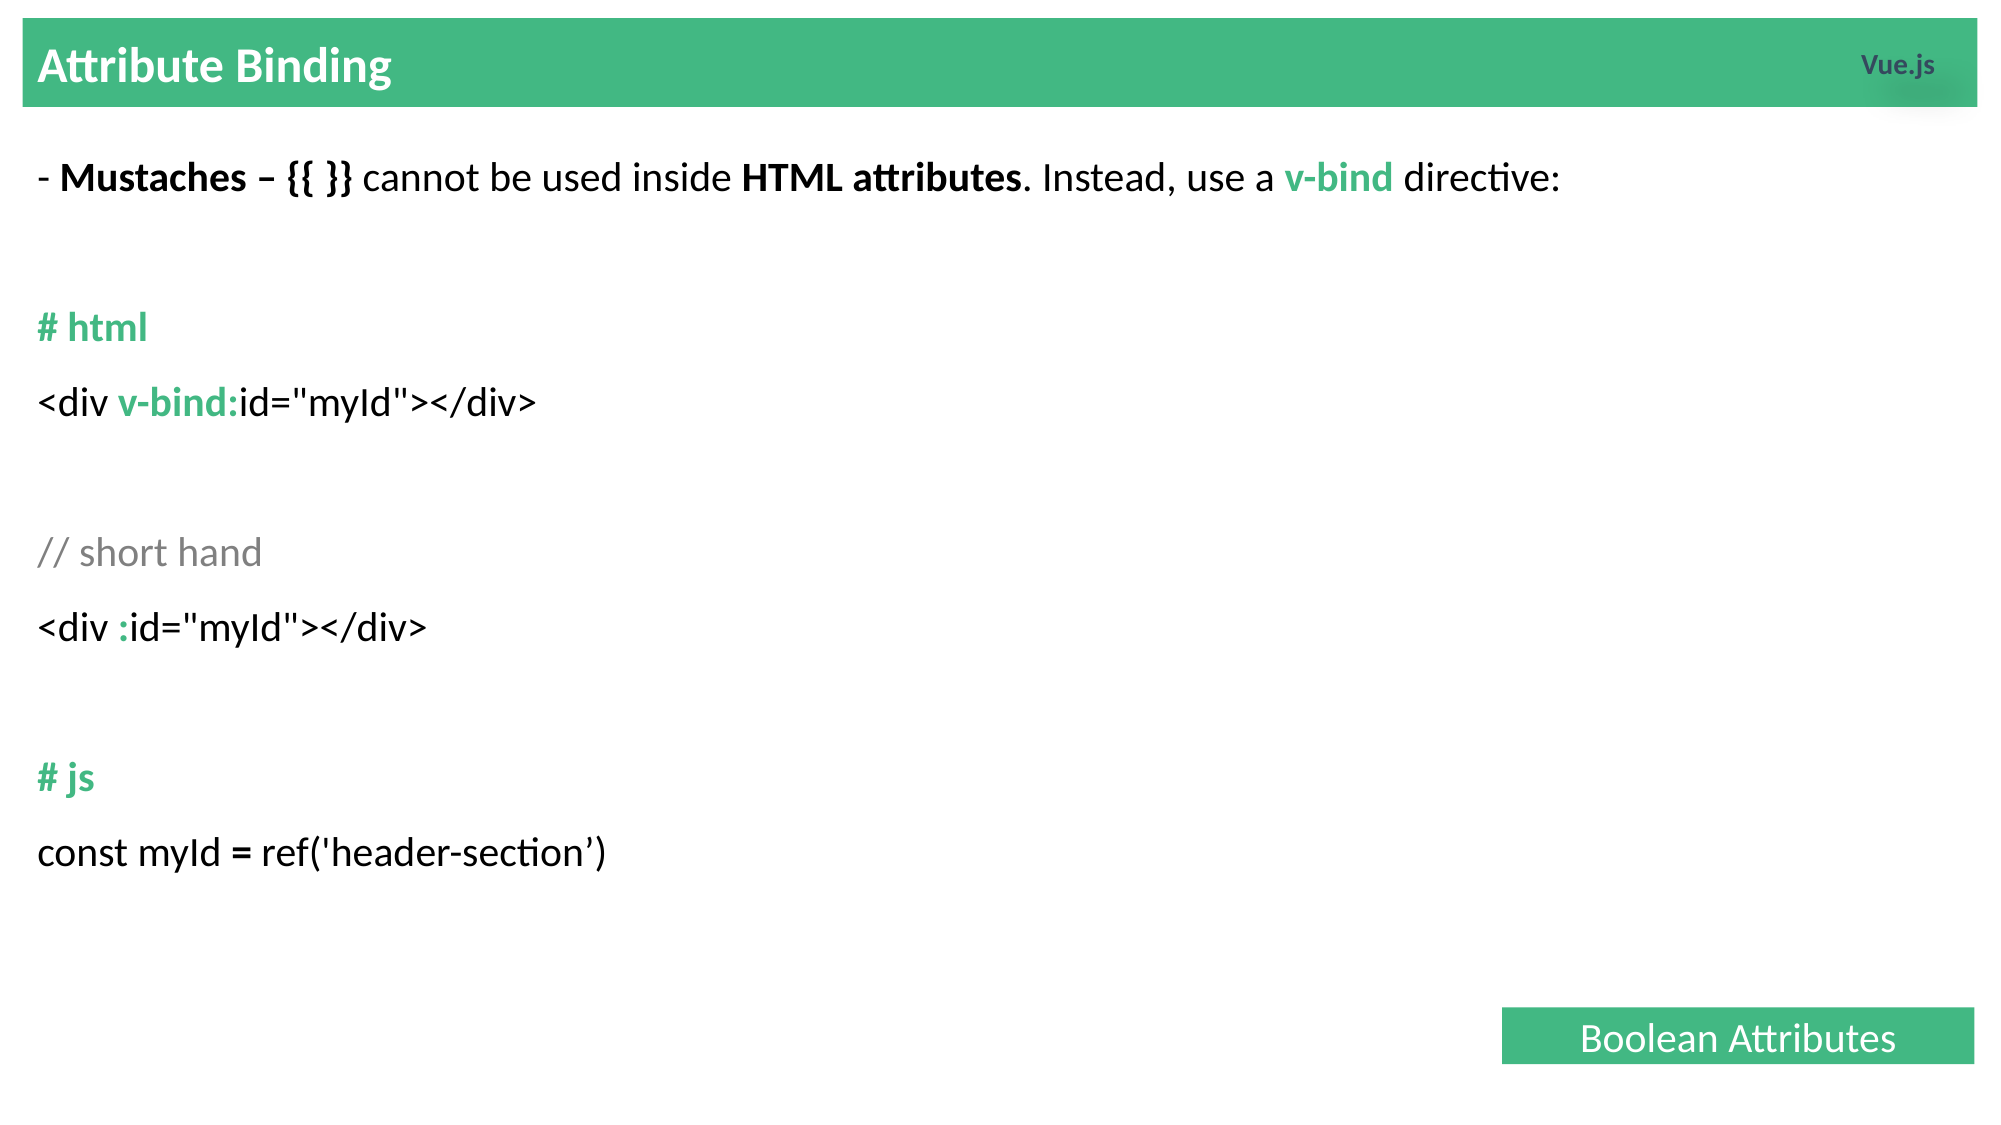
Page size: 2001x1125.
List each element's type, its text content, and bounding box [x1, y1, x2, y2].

text_box - Mustaches – {{ }} cannot be used inside HTML attributes. Instead, use a v-bind directive: # html <div v-bind:id="myId"></div> // short hand <div :id="myId"></div> # js const myId = ref('header-section’) [22, 117, 1975, 882]
text_box Boolean Attributes [1501, 1006, 1975, 1065]
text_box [22, 17, 1978, 107]
